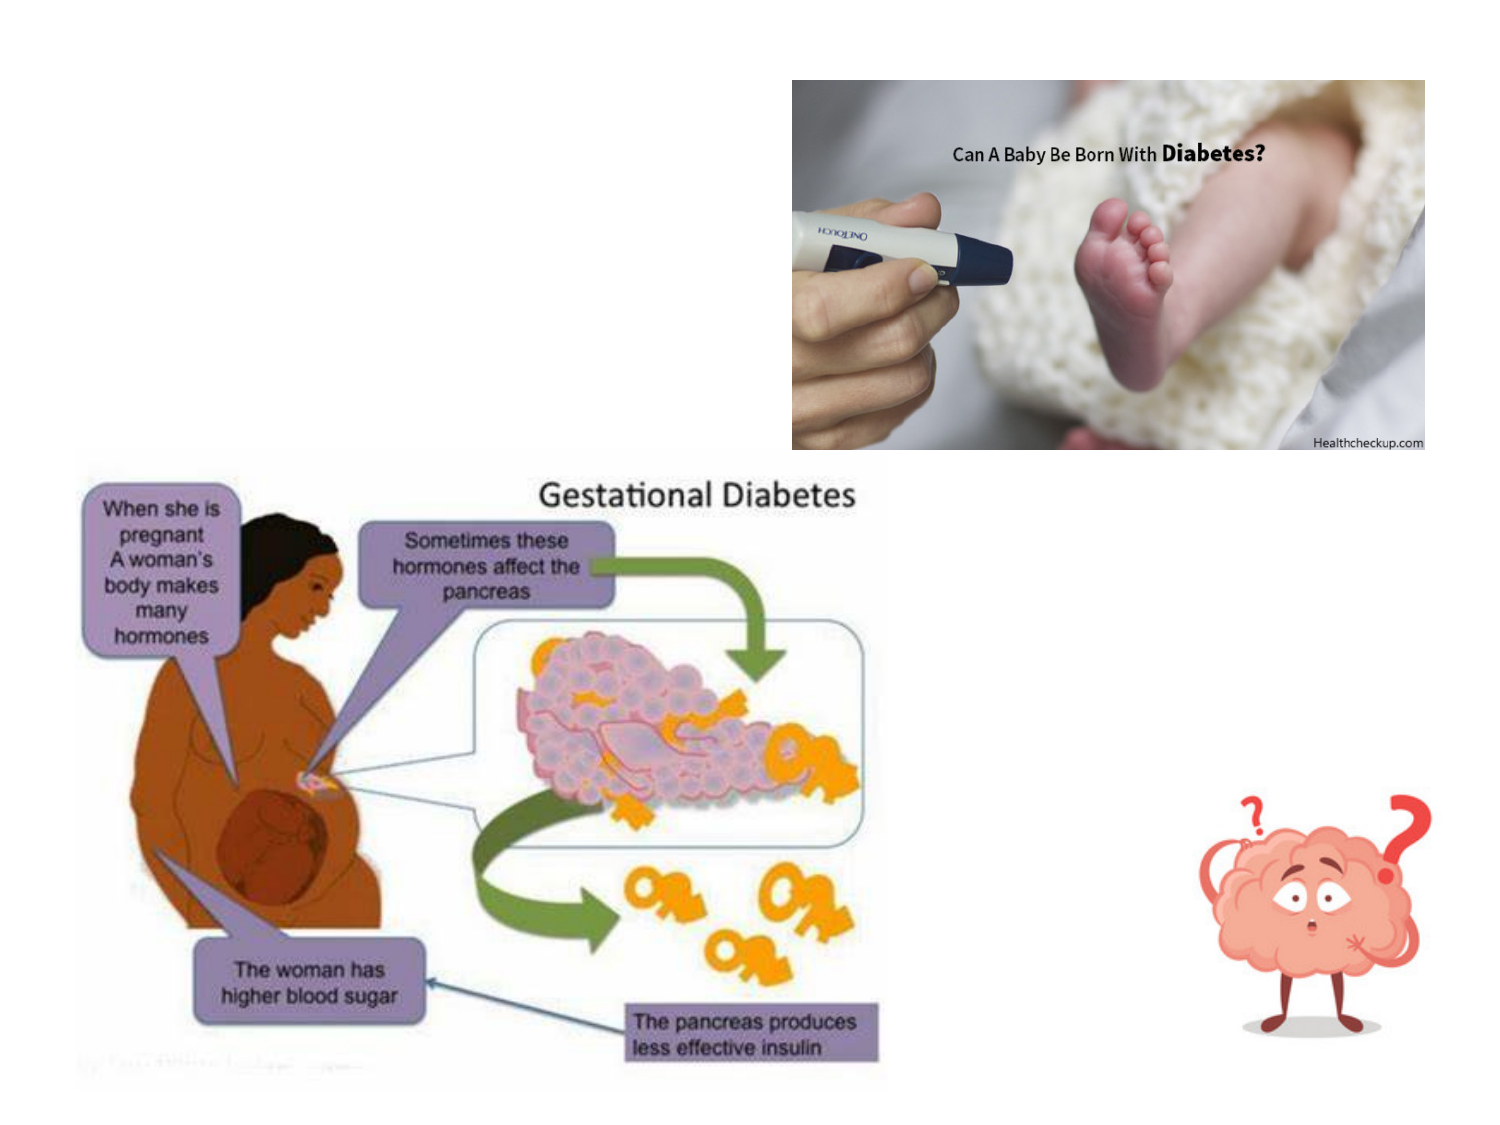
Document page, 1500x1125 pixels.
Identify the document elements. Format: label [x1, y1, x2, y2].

picture [74, 80, 1426, 1092]
picture [1130, 712, 1500, 1104]
